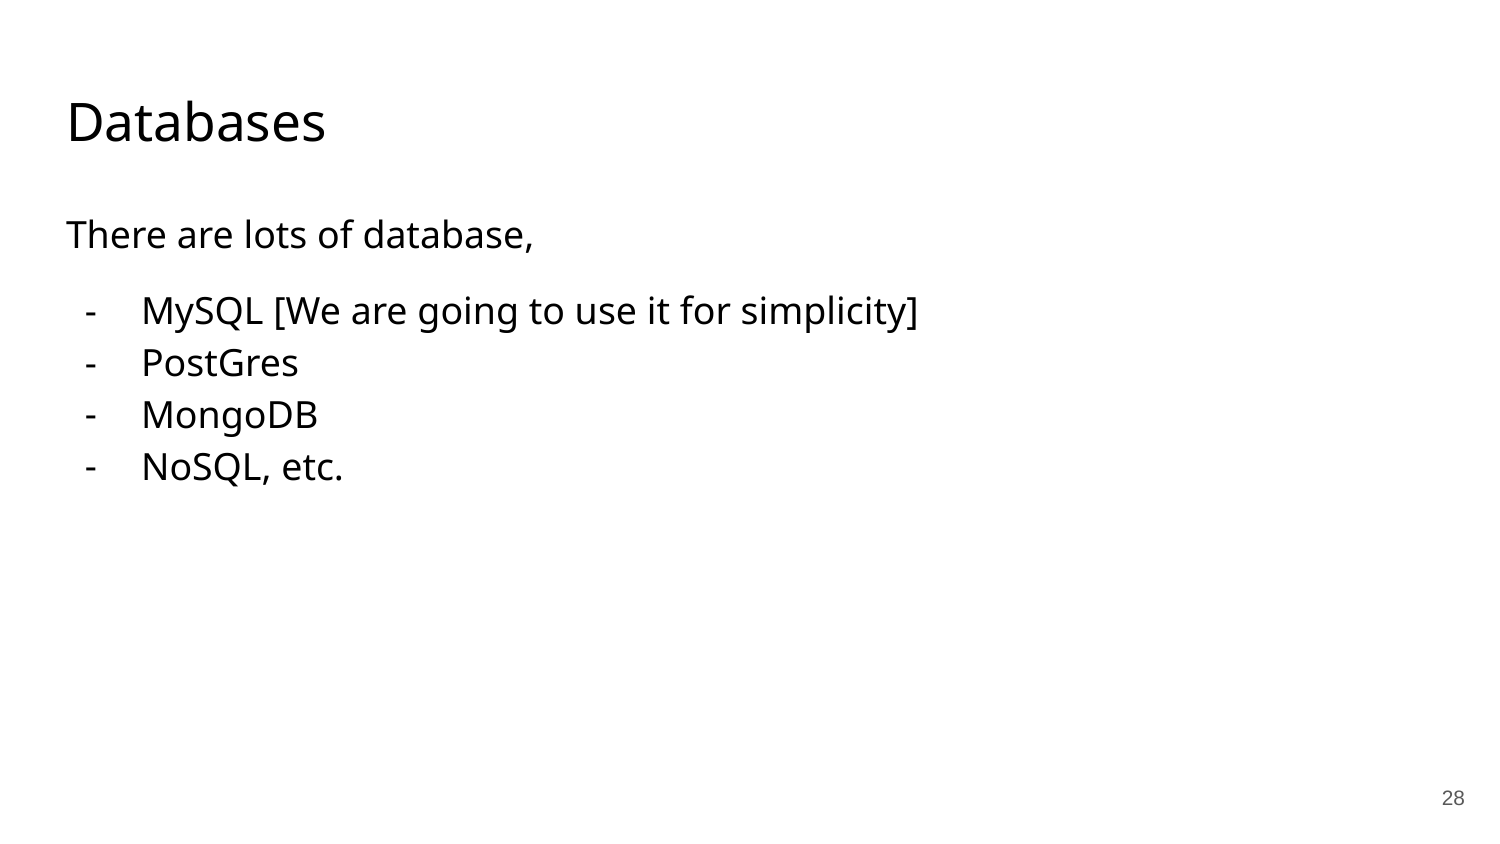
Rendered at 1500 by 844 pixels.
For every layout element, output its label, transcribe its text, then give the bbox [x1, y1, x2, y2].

list There are lots of database, MySQL [We are going to use it for simplicity] PostGres MongoDB NoSQL, etc. [51, 189, 1449, 750]
slide_number ‹#› [1389, 764, 1480, 830]
title Databases [51, 72, 1449, 167]
